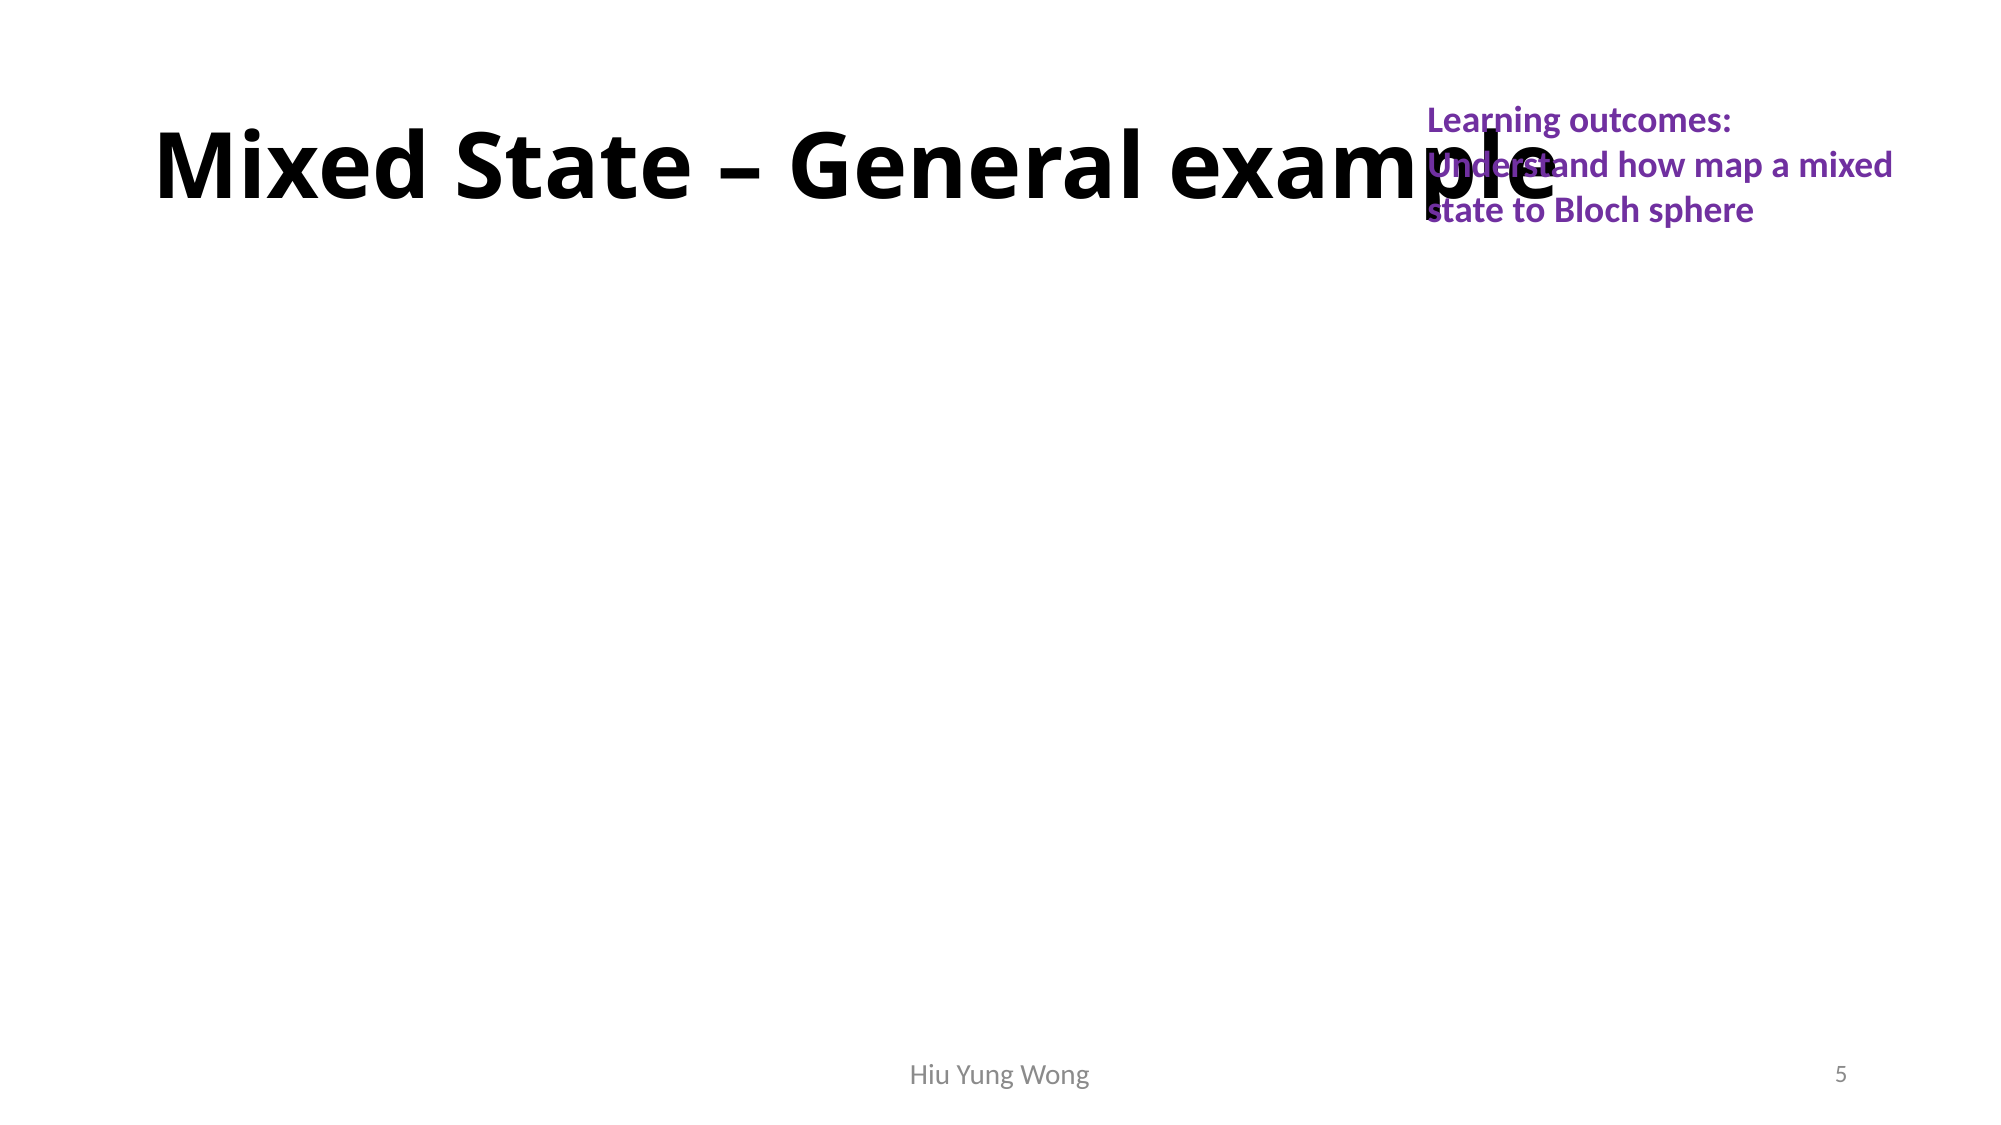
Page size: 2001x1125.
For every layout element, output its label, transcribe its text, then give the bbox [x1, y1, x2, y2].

slide_number 5 [1412, 1042, 1863, 1103]
footer Hiu Yung Wong [662, 1042, 1338, 1103]
text_box Learning outcomes: Understand how map a mixed state to Bloch sphere [1412, 87, 1913, 238]
title Mixed State – General example [137, 59, 1863, 278]
